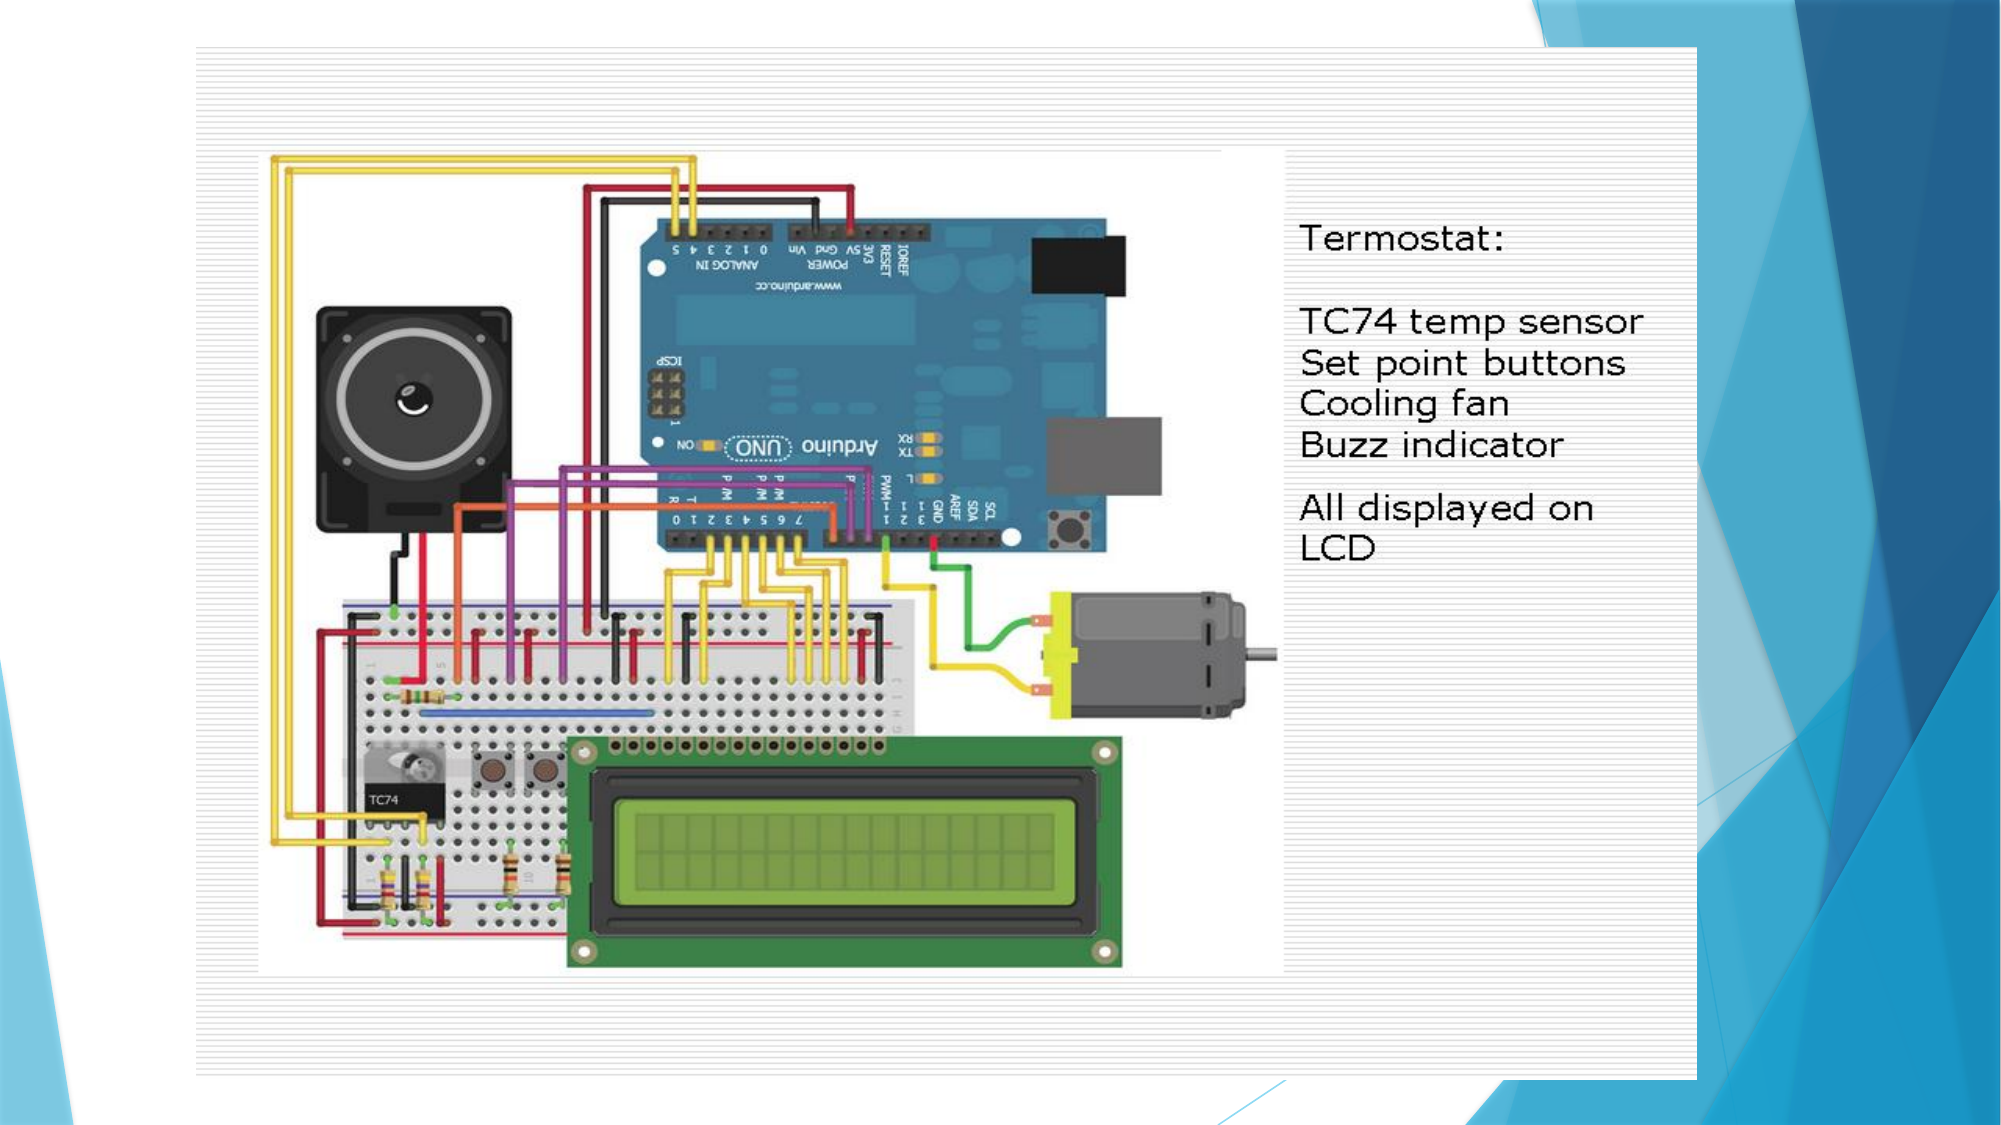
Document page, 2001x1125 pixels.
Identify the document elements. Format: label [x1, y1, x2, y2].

picture [196, 46, 1698, 1081]
